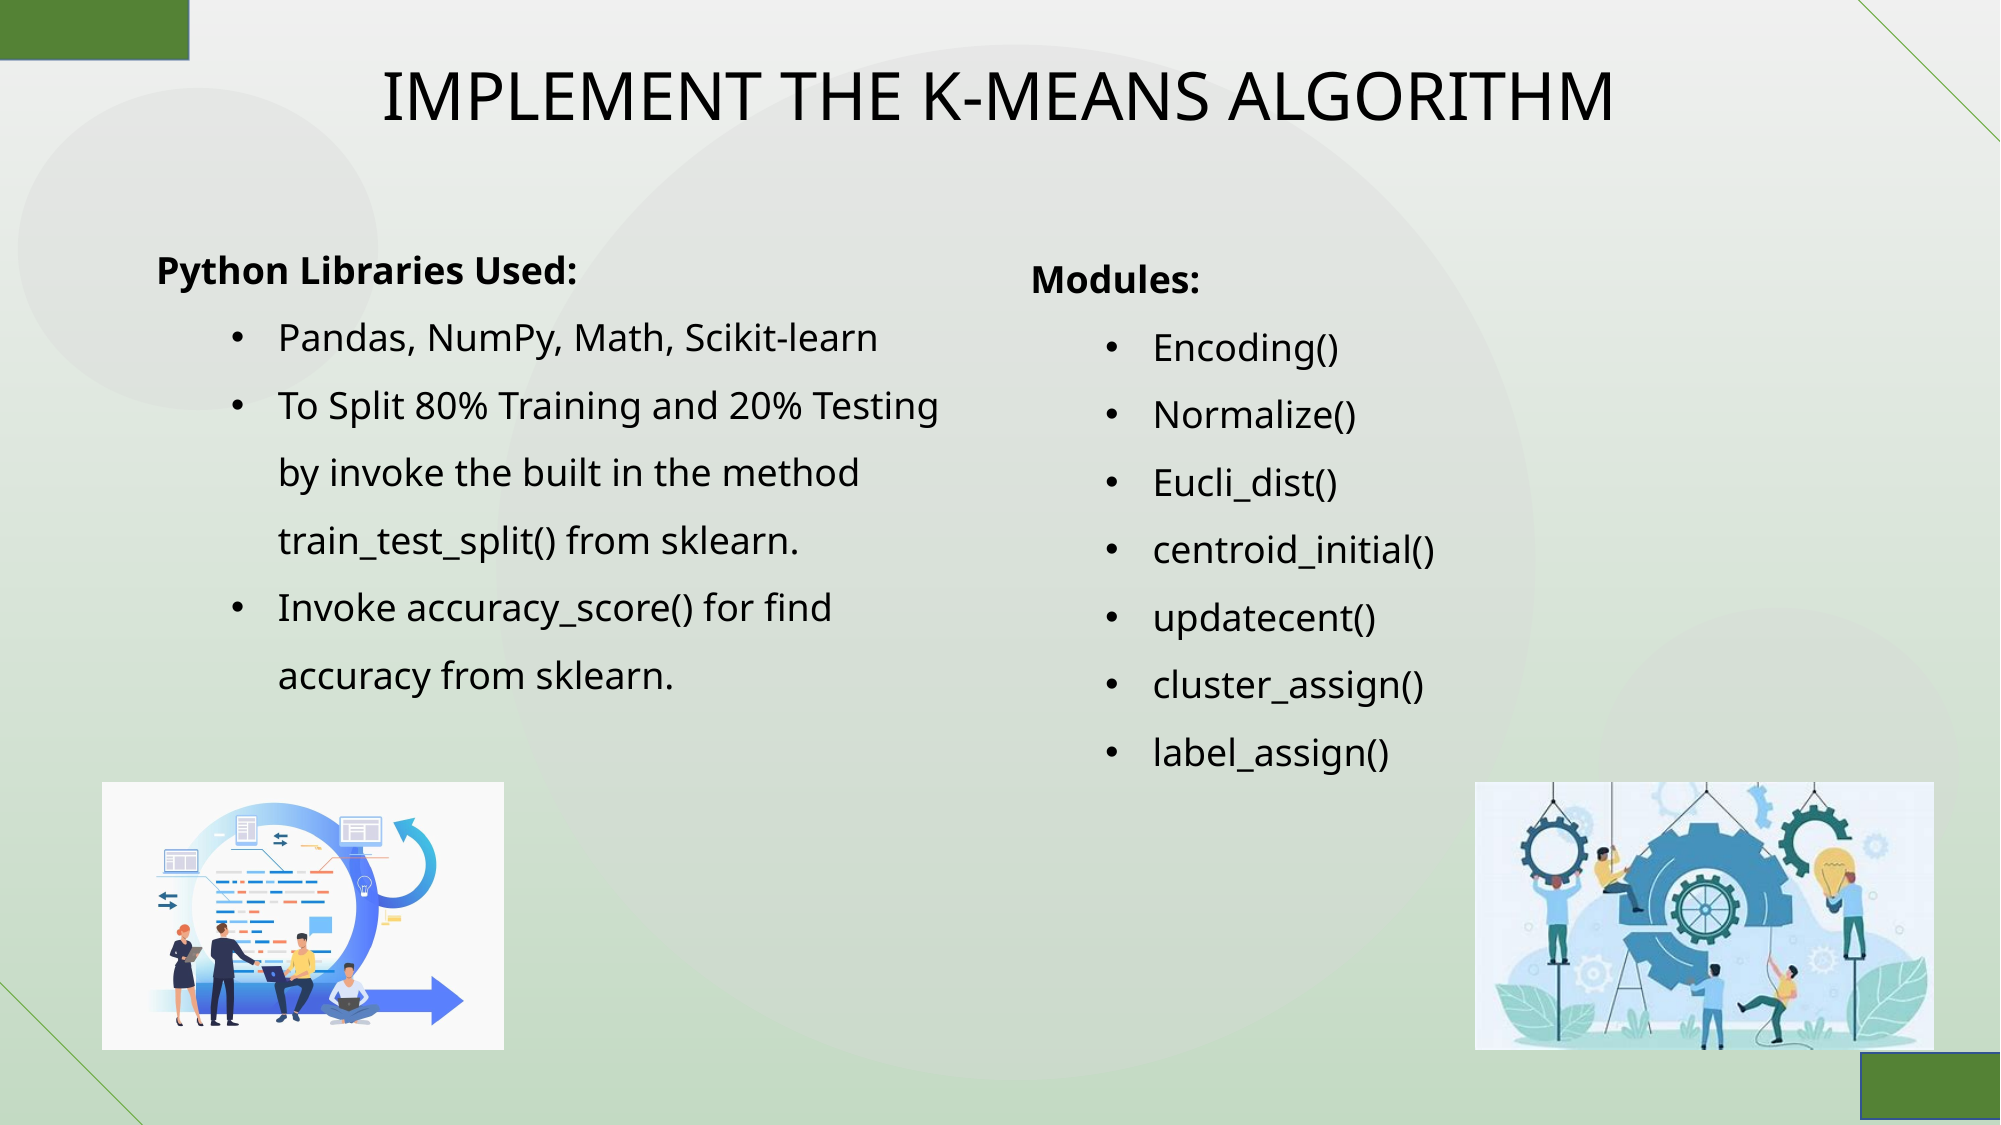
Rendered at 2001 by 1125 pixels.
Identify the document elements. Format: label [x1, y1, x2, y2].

text_box [0, 0, 2000, 1125]
